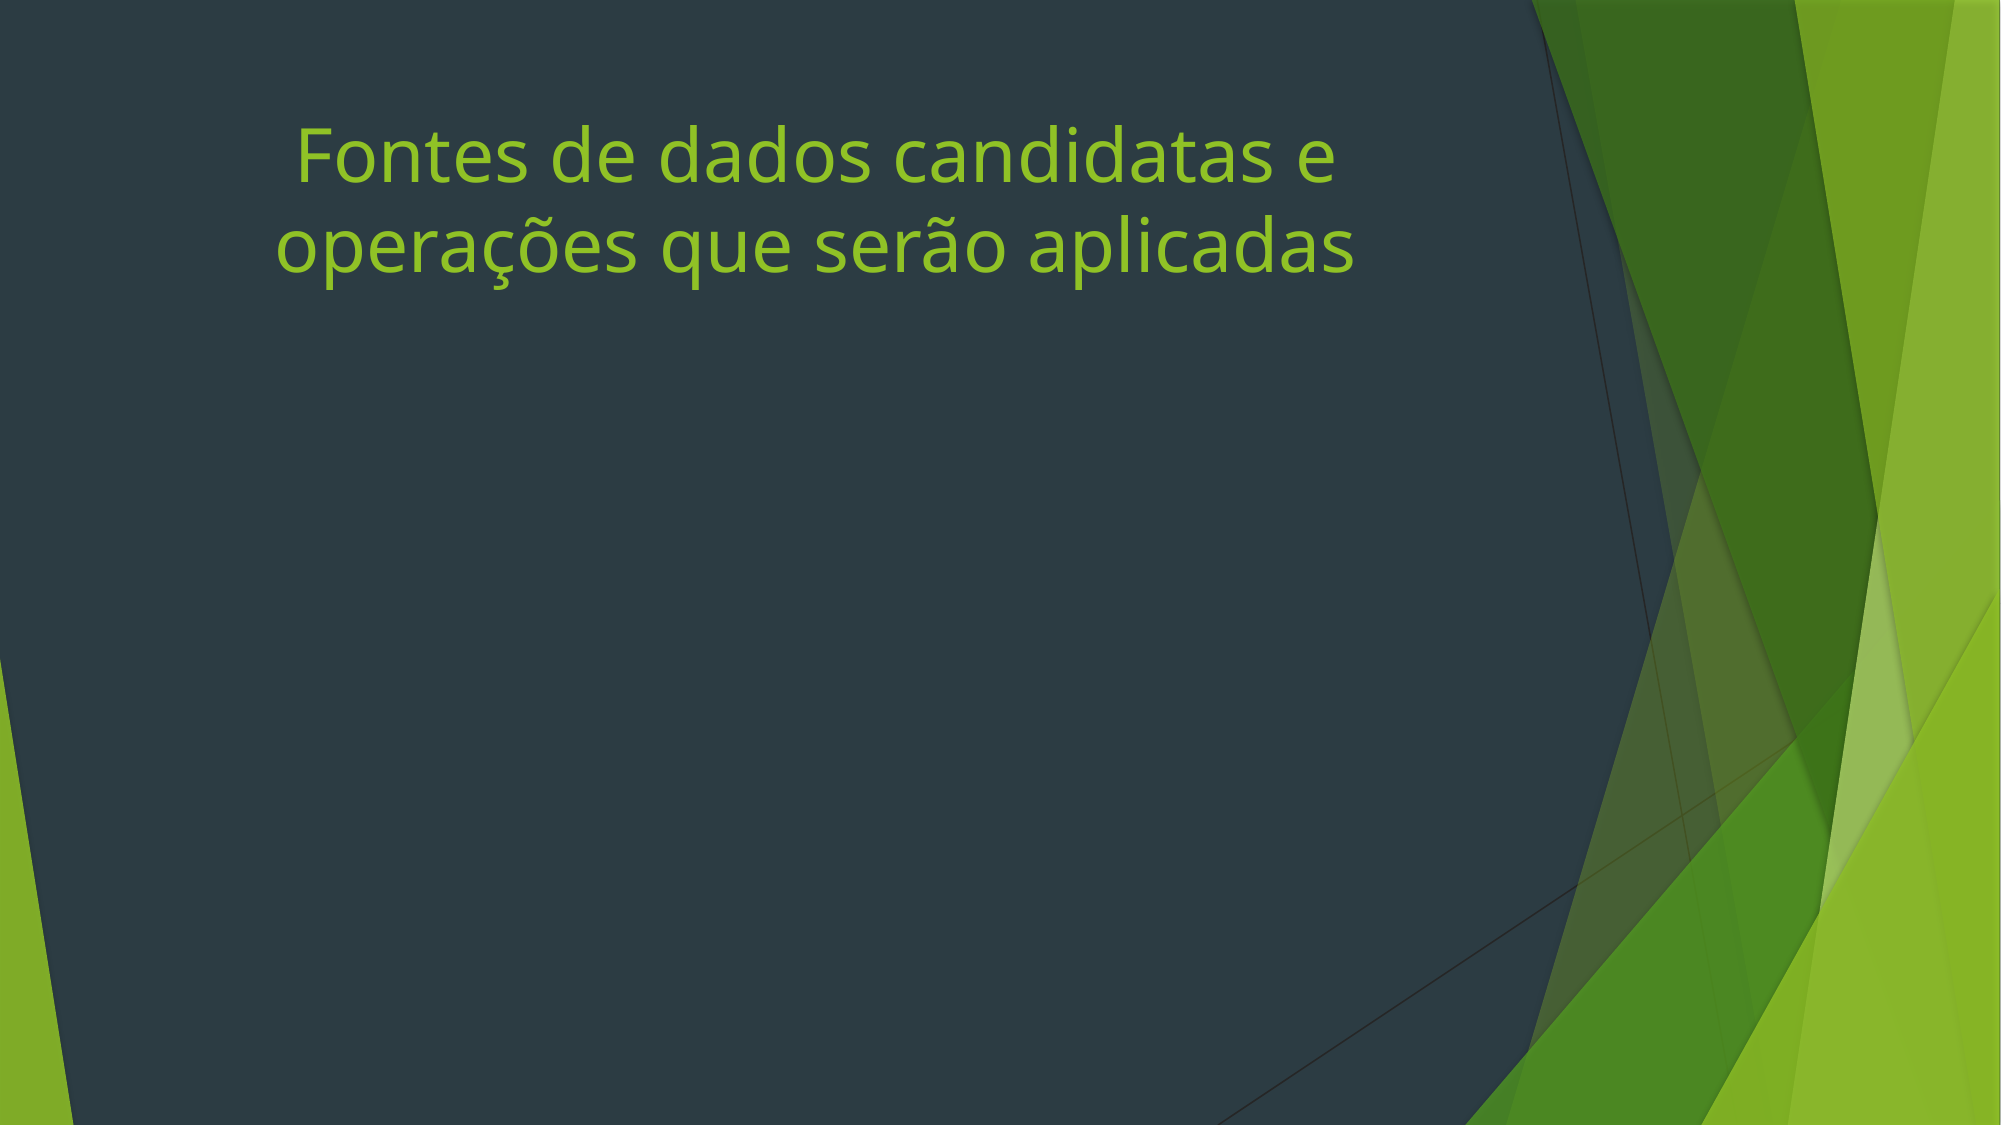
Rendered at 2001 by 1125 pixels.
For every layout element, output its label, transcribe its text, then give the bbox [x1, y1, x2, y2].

title Fontes de dados candidatas e operações que serão aplicadas [111, 99, 1522, 307]
